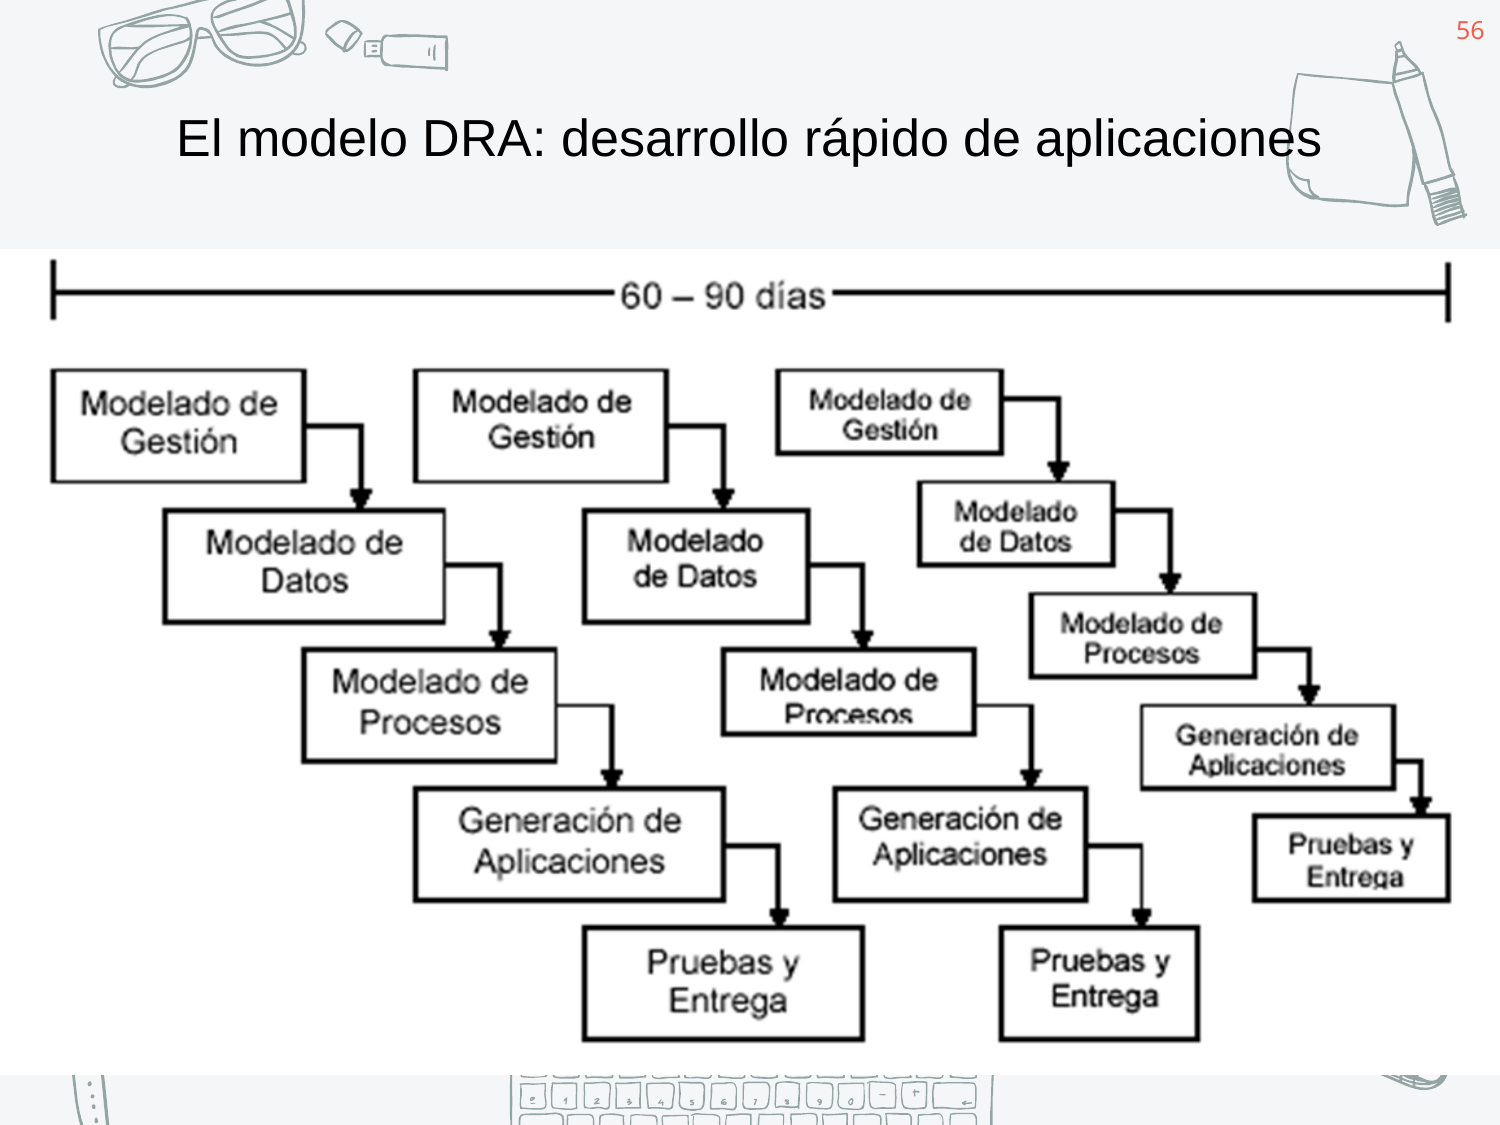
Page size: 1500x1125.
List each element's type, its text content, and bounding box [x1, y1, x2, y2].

slide_number 56 [1435, 0, 1500, 70]
text_box El modelo DRA: desarrollo rápido de aplicaciones [162, 96, 1338, 174]
picture [0, 249, 1500, 1075]
